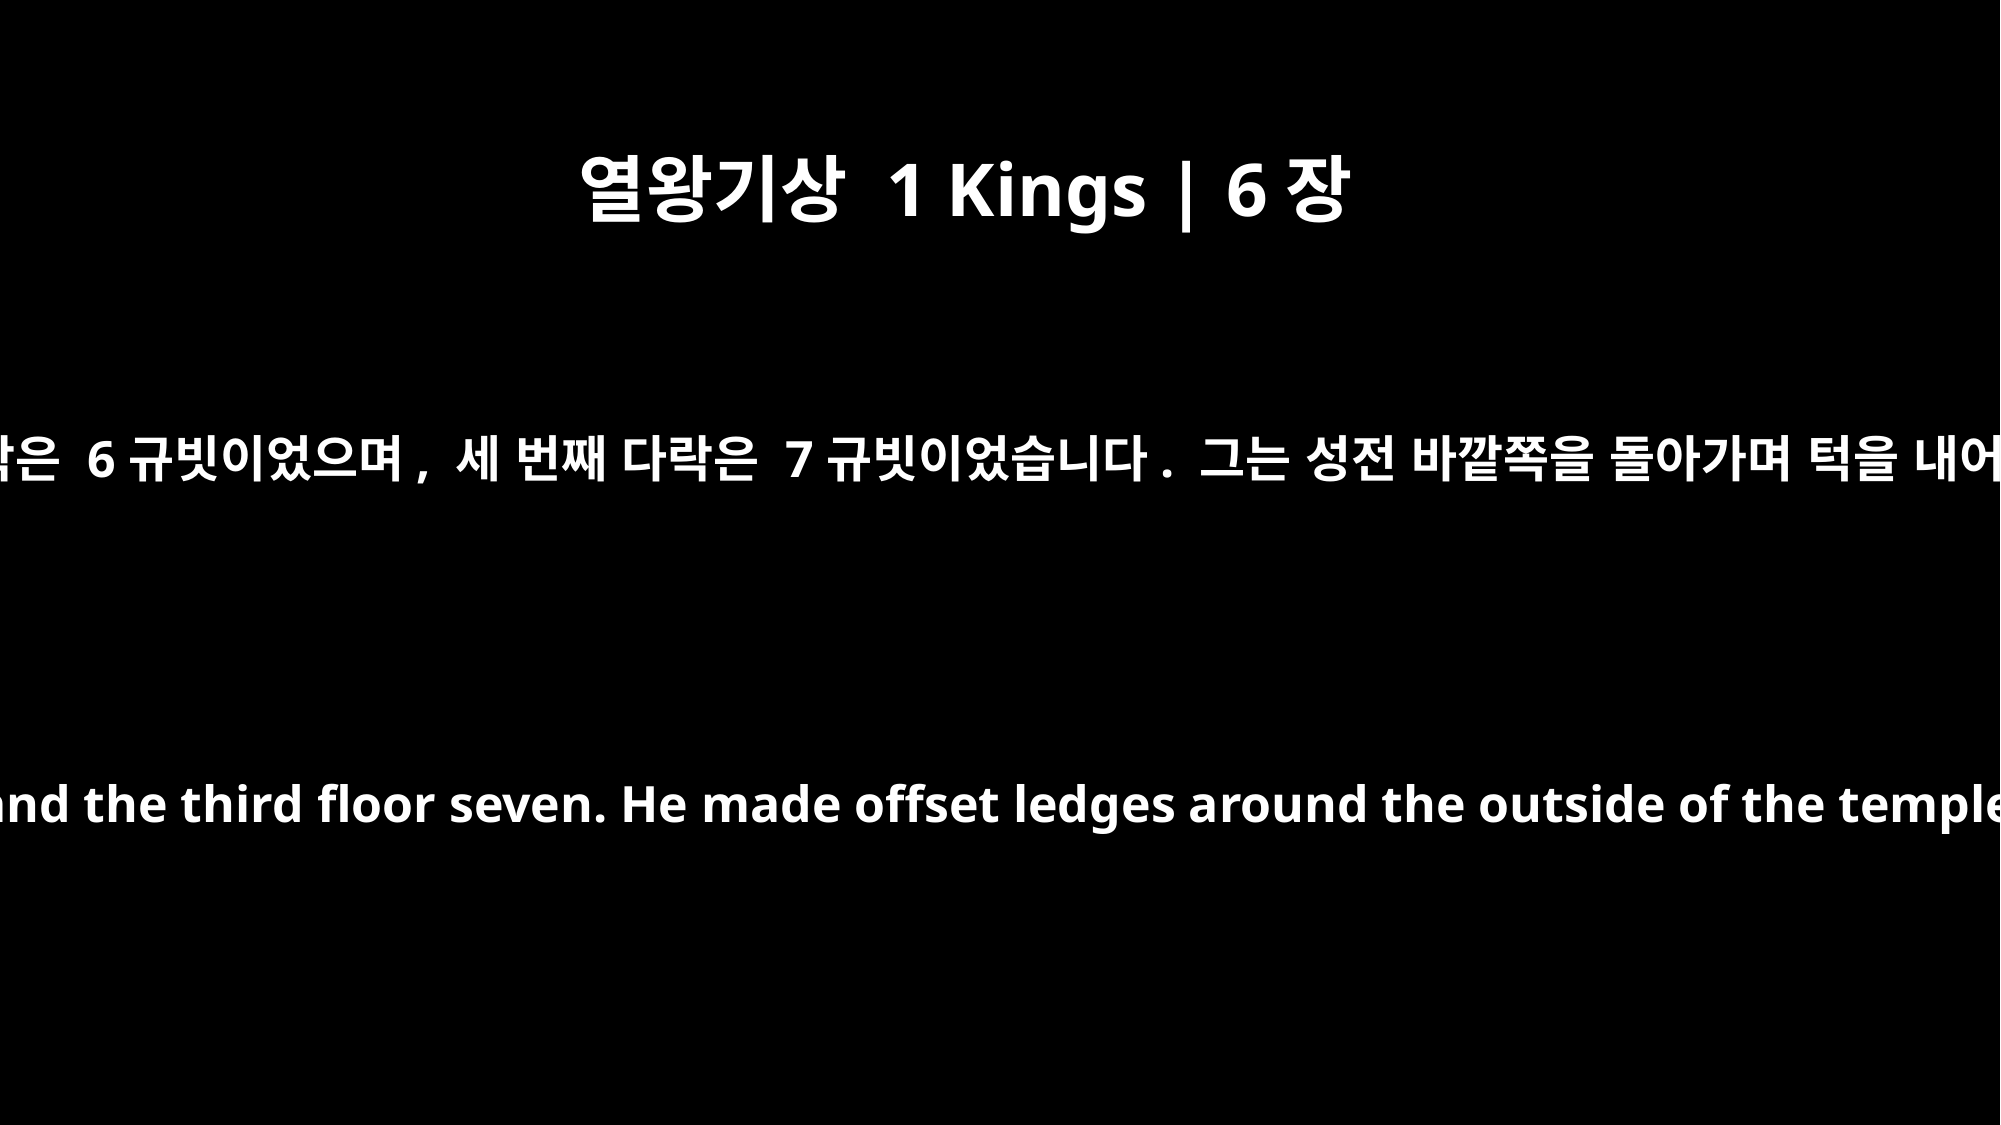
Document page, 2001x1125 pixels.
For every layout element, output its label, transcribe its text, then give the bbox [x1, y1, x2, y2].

text_box 6 아래쪽 다락은 그 너비가 5규빗이었고 가운데 다락은 6규빗이었으며, 세 번째 다락은 7규빗이었습니다. 그는 성전 바깥쪽을 돌아가며 턱을 내어 골방 들보가 성전 벽에 박히지 않게 했습니다. [0, 359, 2000, 495]
text_box The lowest floor was five cubits wide, the middle floor six cubits and the third floor seven. He made offset ledges around the outside of the temple so that nothing would be inserted into the temple walls. [0, 764, 2000, 840]
text_box 열왕기상 1 Kings | 6장 [564, 136, 1368, 239]
